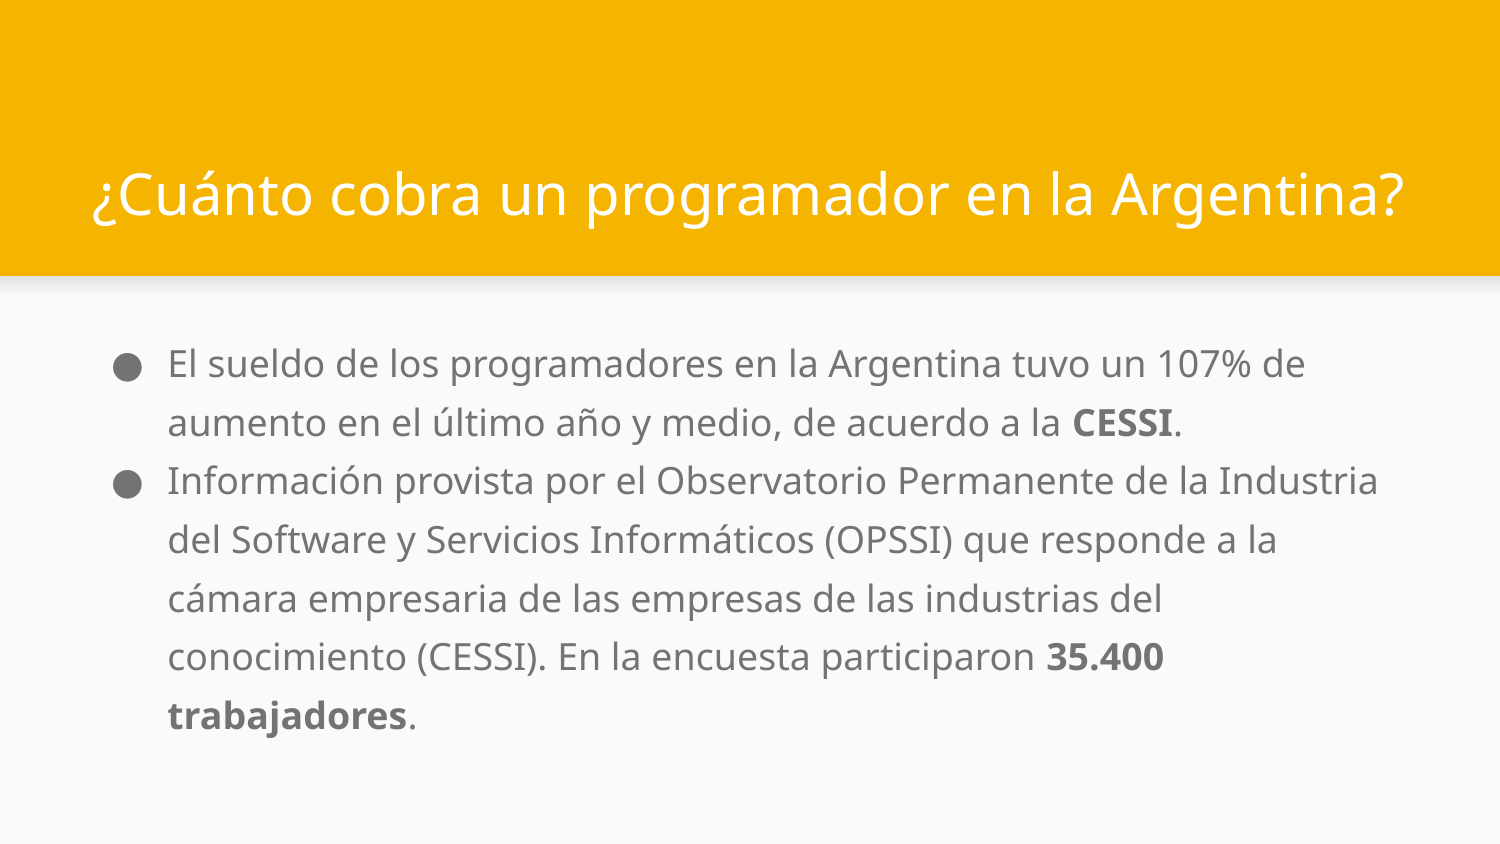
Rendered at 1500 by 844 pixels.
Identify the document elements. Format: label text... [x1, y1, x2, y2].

title ¿Cuánto cobra un programador en la Argentina? [77, 121, 1427, 248]
list El sueldo de los programadores en la Argentina tuvo un 107% de aumento en el último año y medio, de acuerdo a la CESSI. Información provista por el Observatorio Permanente de la Industria del Software y Servicios Informáticos (OPSSI) que responde a la cámara empresaria de las empresas de las industrias del conocimiento (CESSI). En la encuesta participaron 35.400 trabajadores. [77, 314, 1427, 760]
